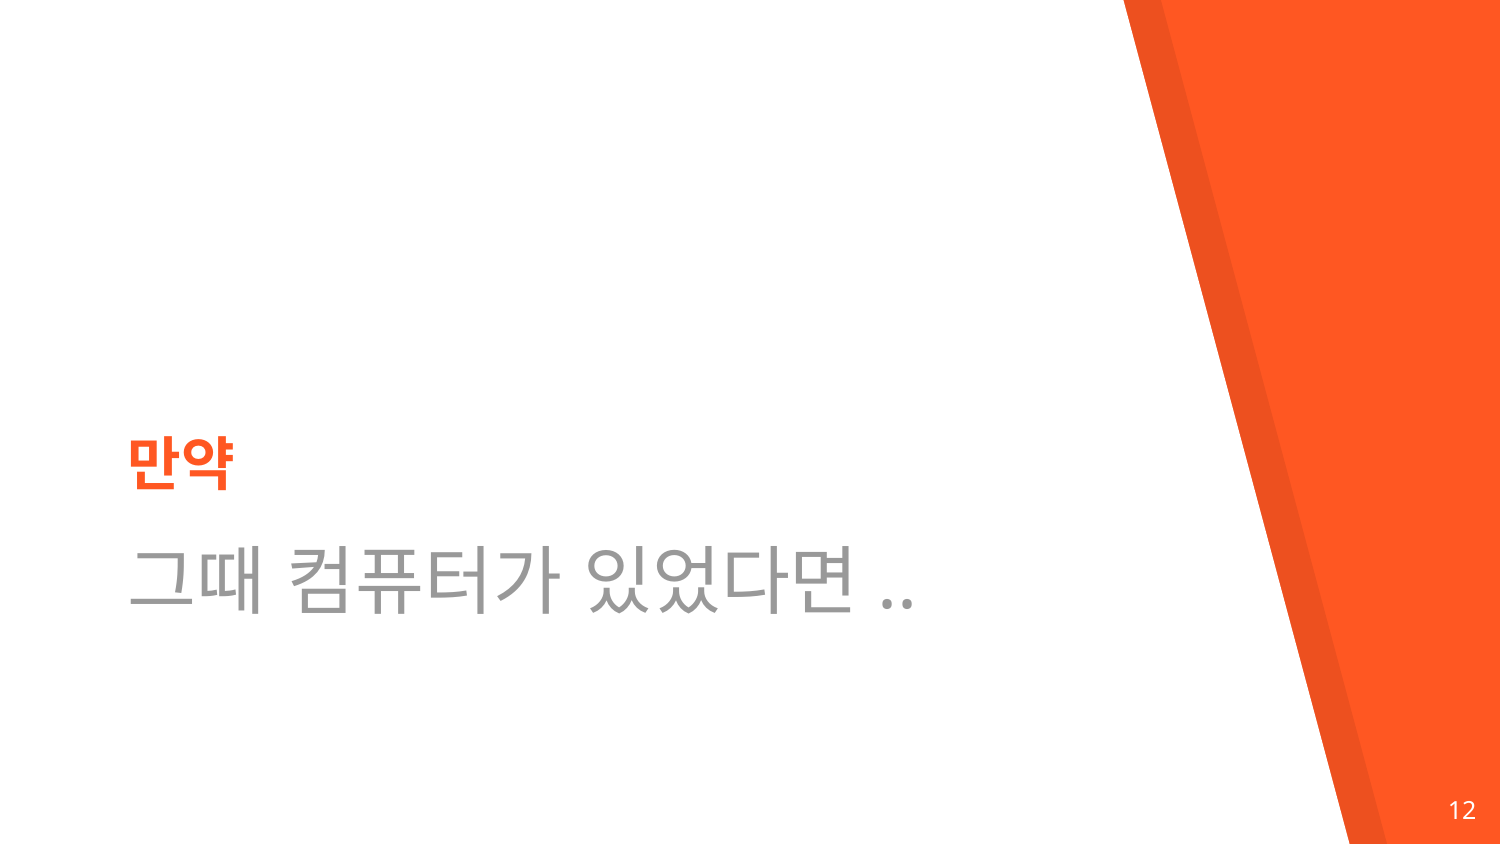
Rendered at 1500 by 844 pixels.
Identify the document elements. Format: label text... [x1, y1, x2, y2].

title 만약 [112, 322, 856, 513]
subtitle 그때 컴퓨터가 있었다면.. [112, 519, 1057, 648]
slide_number 12 [1401, 779, 1492, 844]
